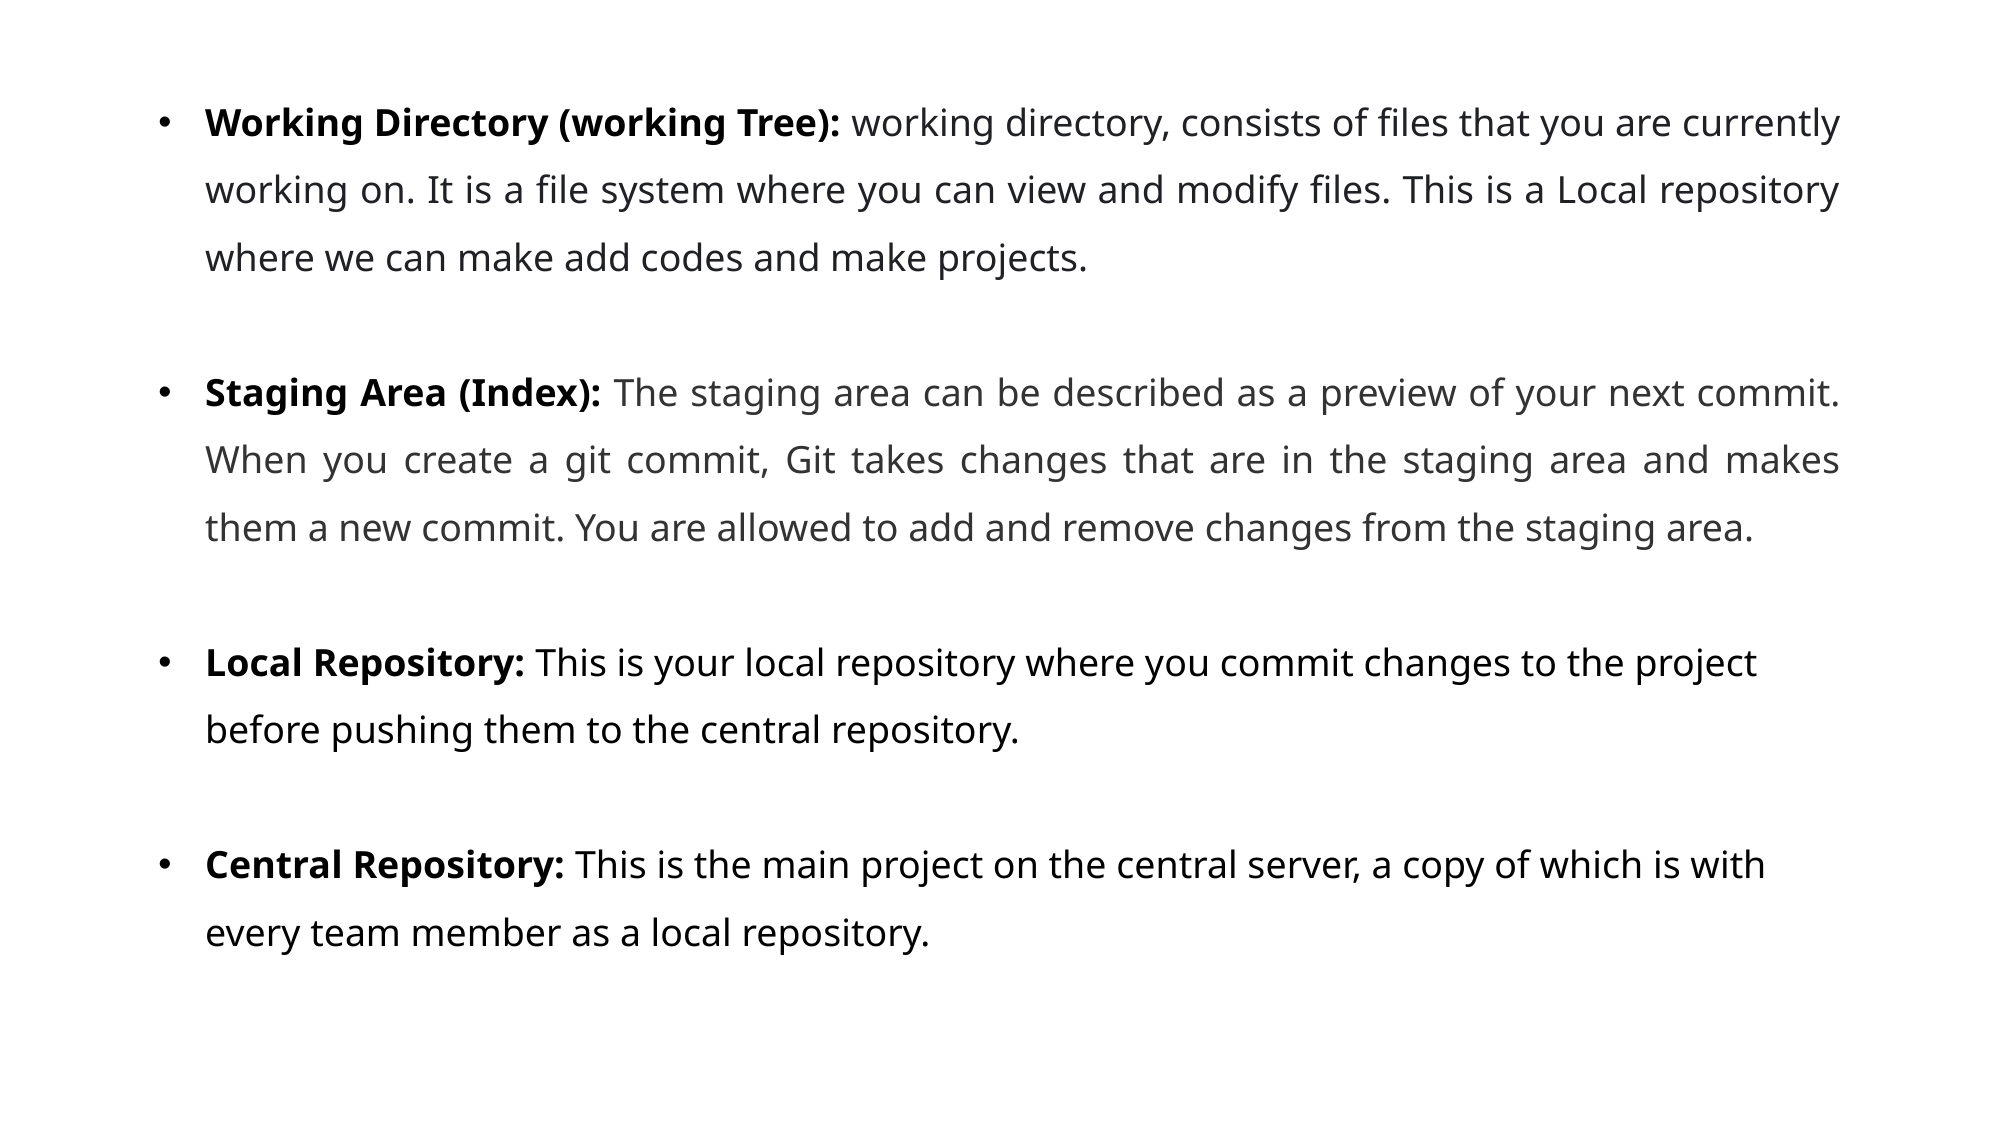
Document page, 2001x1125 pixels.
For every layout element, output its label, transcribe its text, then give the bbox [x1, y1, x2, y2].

text_box Working Directory (working Tree): working directory, consists of files that you are currently working on. It is a file system where you can view and modify files. This is a Local repository where we can make add codes and make projects. Staging Area (Index): The staging area can be described as a preview of your next commit. When you create a git commit, Git takes changes that are in the staging area and makes them a new commit. You are allowed to add and remove changes from the staging area. Local Repository: This is your local repository where you commit changes to the project before pushing them to the central repository. Central Repository: This is the main project on the central server, a copy of which is with every team member as a local repository. [143, 68, 1857, 962]
